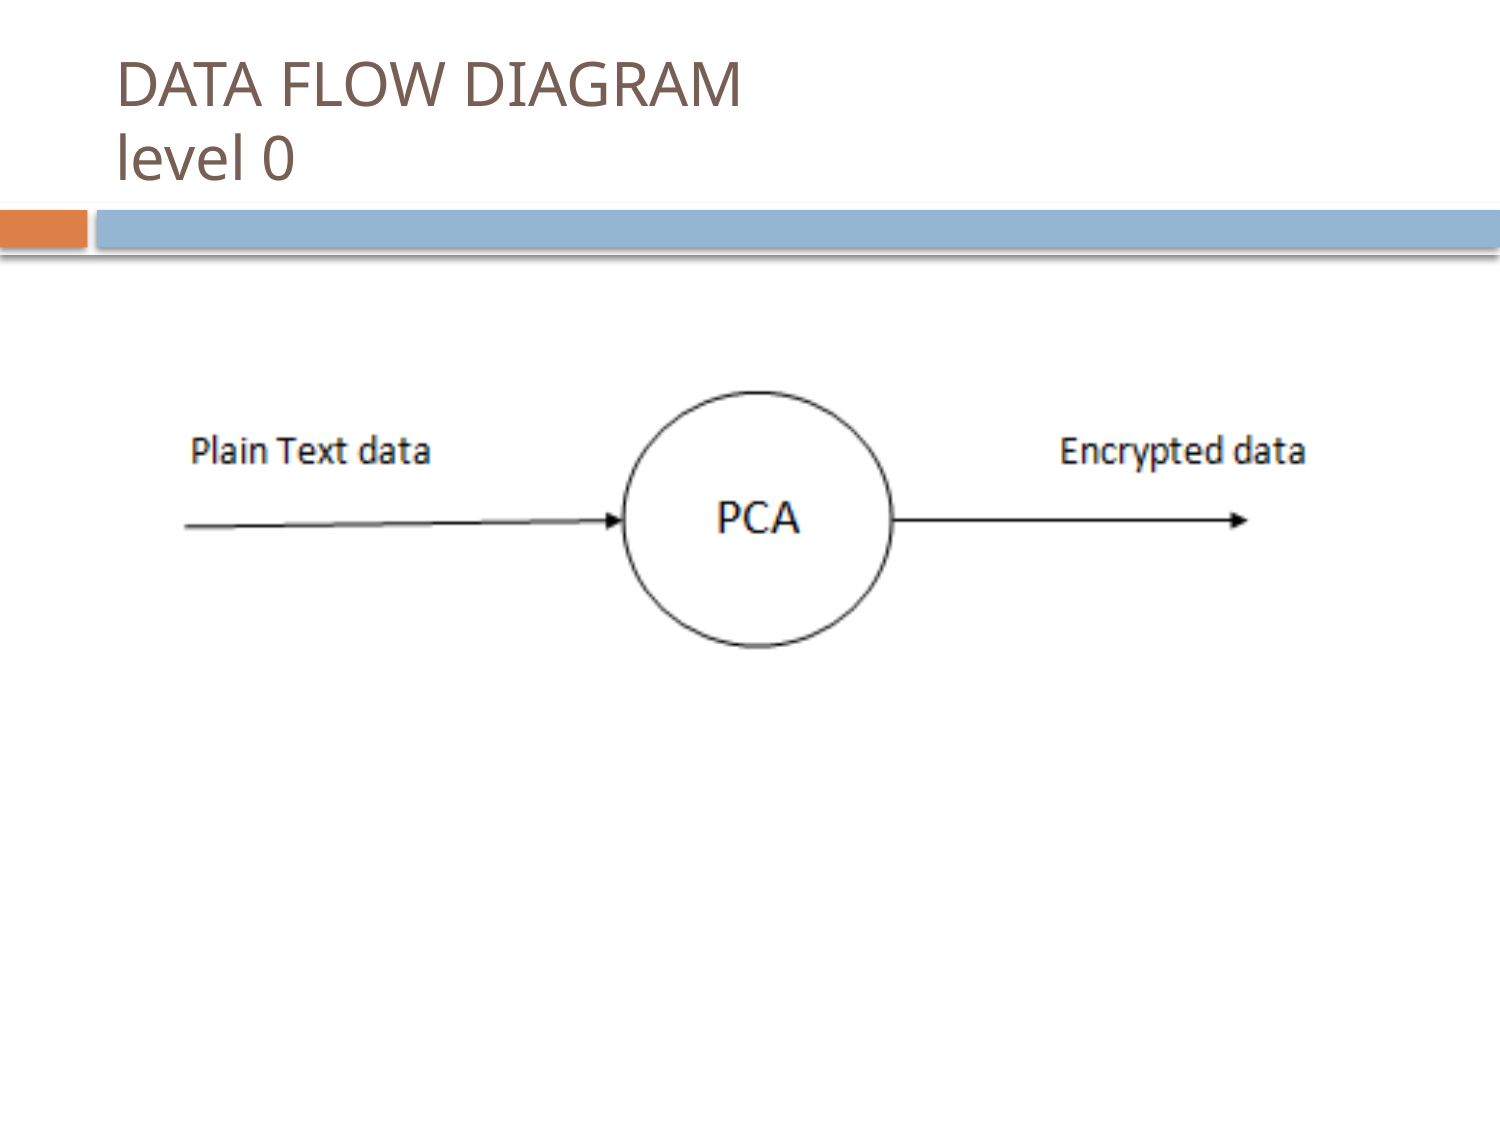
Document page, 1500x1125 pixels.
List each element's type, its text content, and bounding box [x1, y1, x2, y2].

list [162, 349, 1398, 726]
title DATA FLOW DIAGRAM level 0 [100, 37, 1438, 200]
